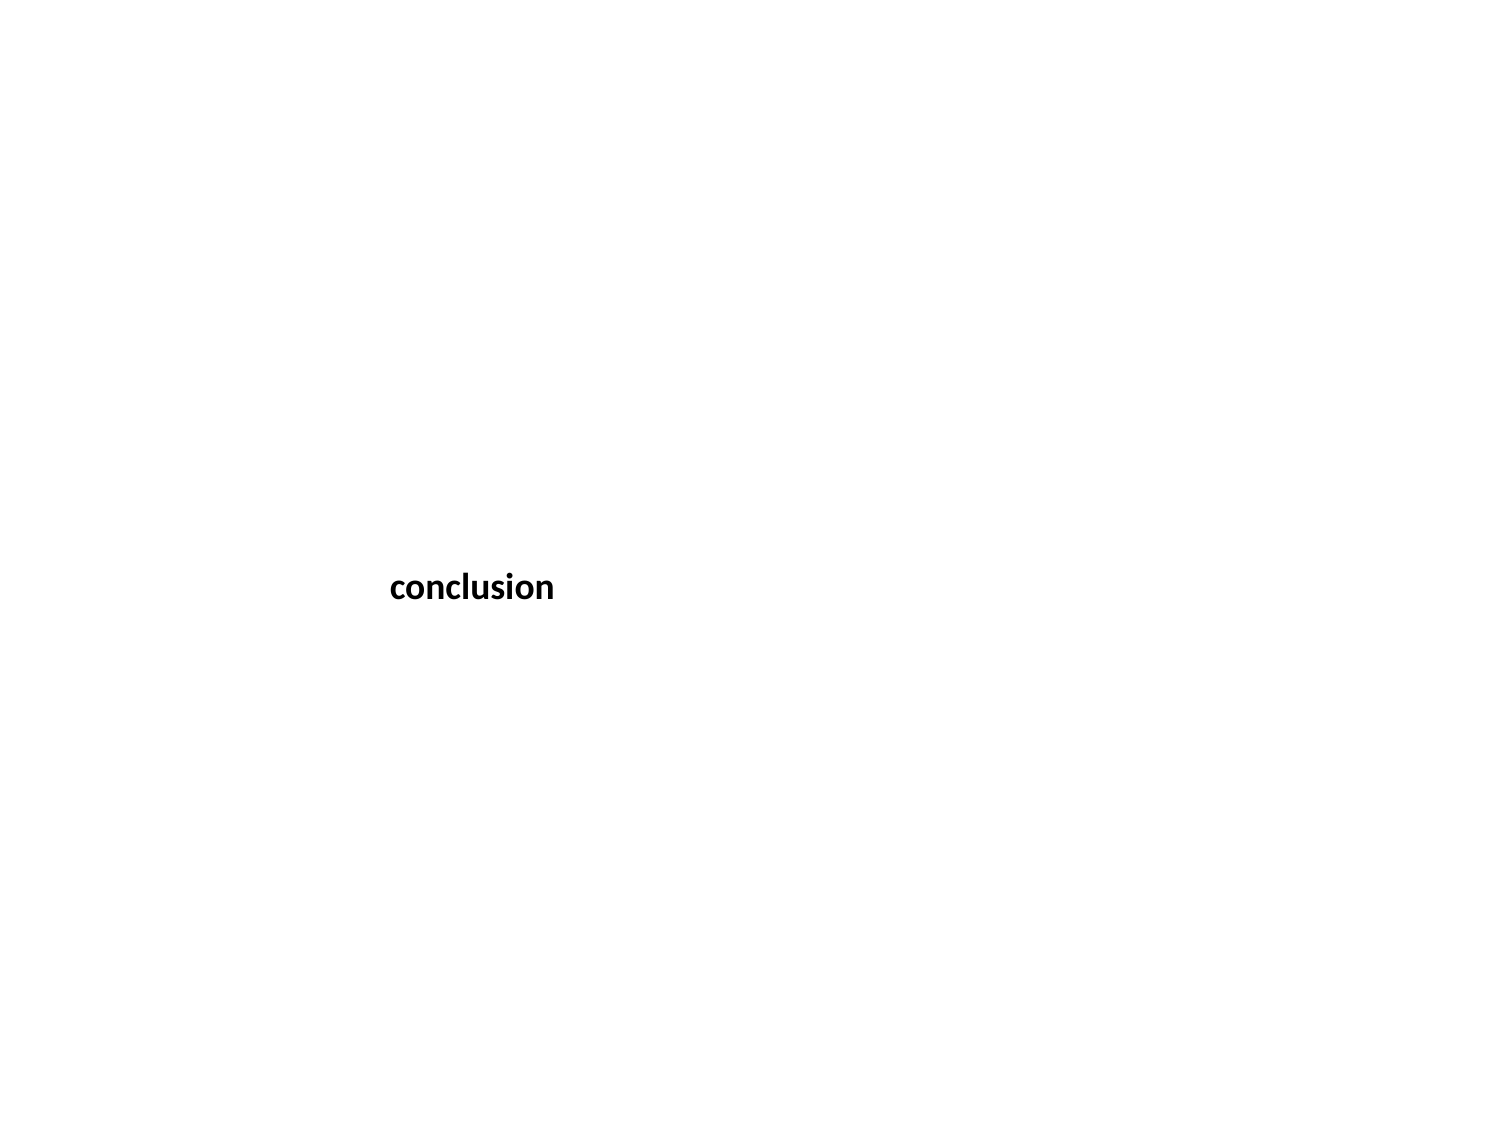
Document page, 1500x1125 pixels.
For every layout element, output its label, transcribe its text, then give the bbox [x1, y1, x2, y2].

text_box conclusion [374, 509, 1125, 660]
